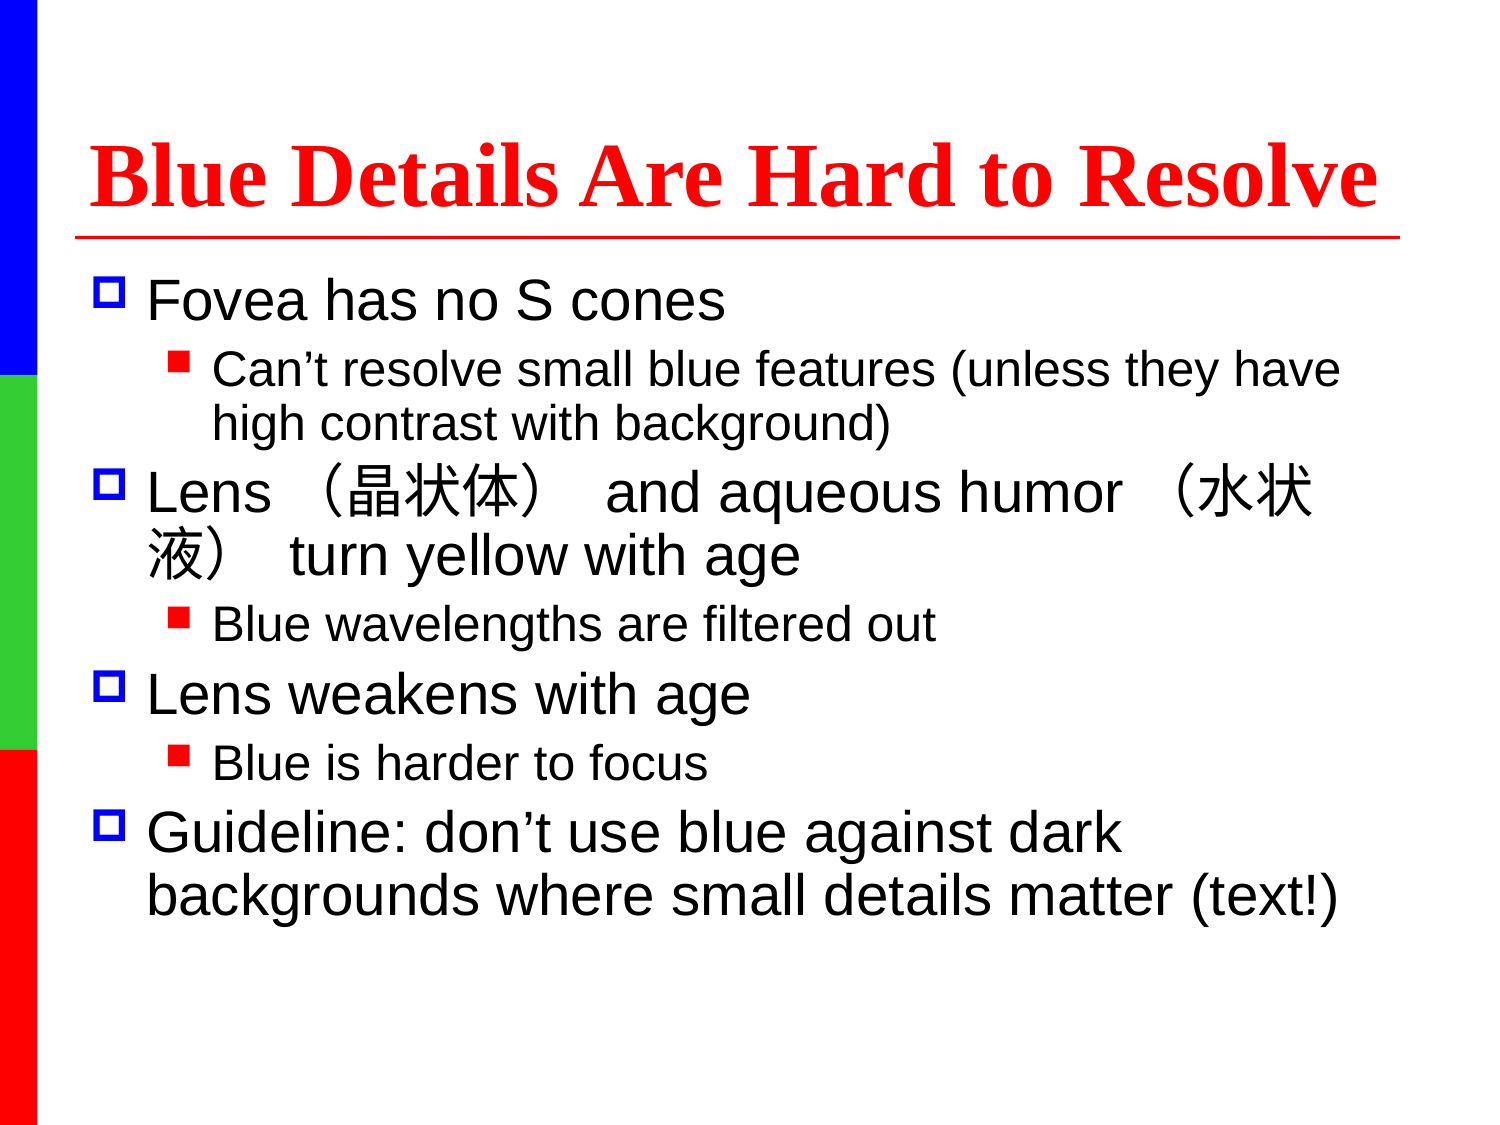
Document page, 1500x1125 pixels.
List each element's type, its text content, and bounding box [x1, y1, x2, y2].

list Fovea has no S cones Can’t resolve small blue features (unless they have high contrast with background) Lens（晶状体） and aqueous humor（水状液） turn yellow with age Blue wavelengths are filtered out Lens weakens with age Blue is harder to focus Guideline: don’t use blue against dark backgrounds where small details matter (text!) [74, 262, 1426, 1006]
title Blue Details Are Hard to Resolve [74, 45, 1426, 233]
